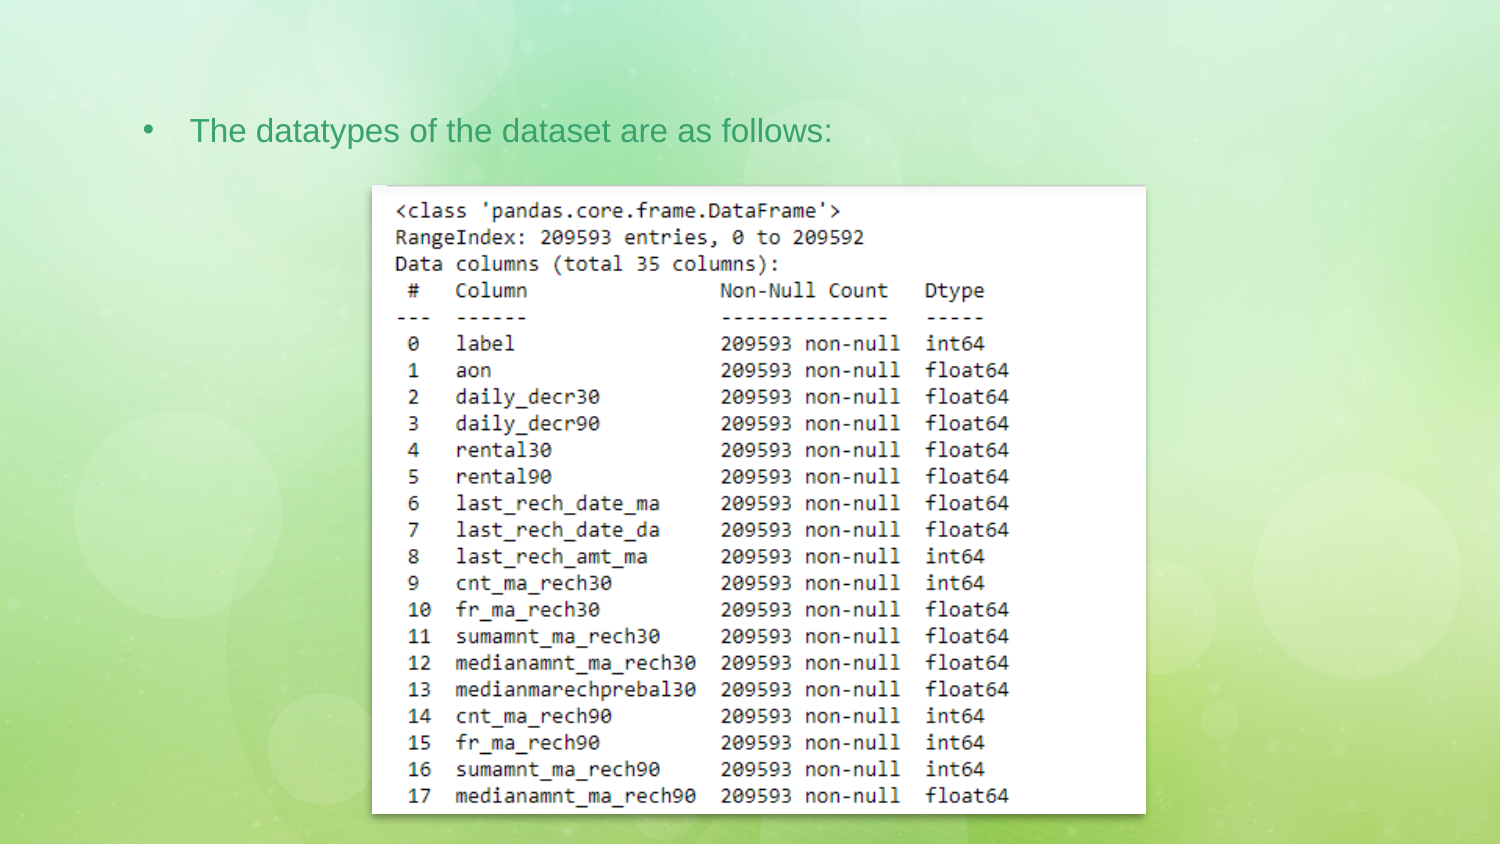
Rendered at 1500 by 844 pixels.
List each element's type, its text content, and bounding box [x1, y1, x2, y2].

picture [0, 0, 1500, 844]
text_box The datatypes of the dataset are as follows: [127, 101, 1391, 157]
